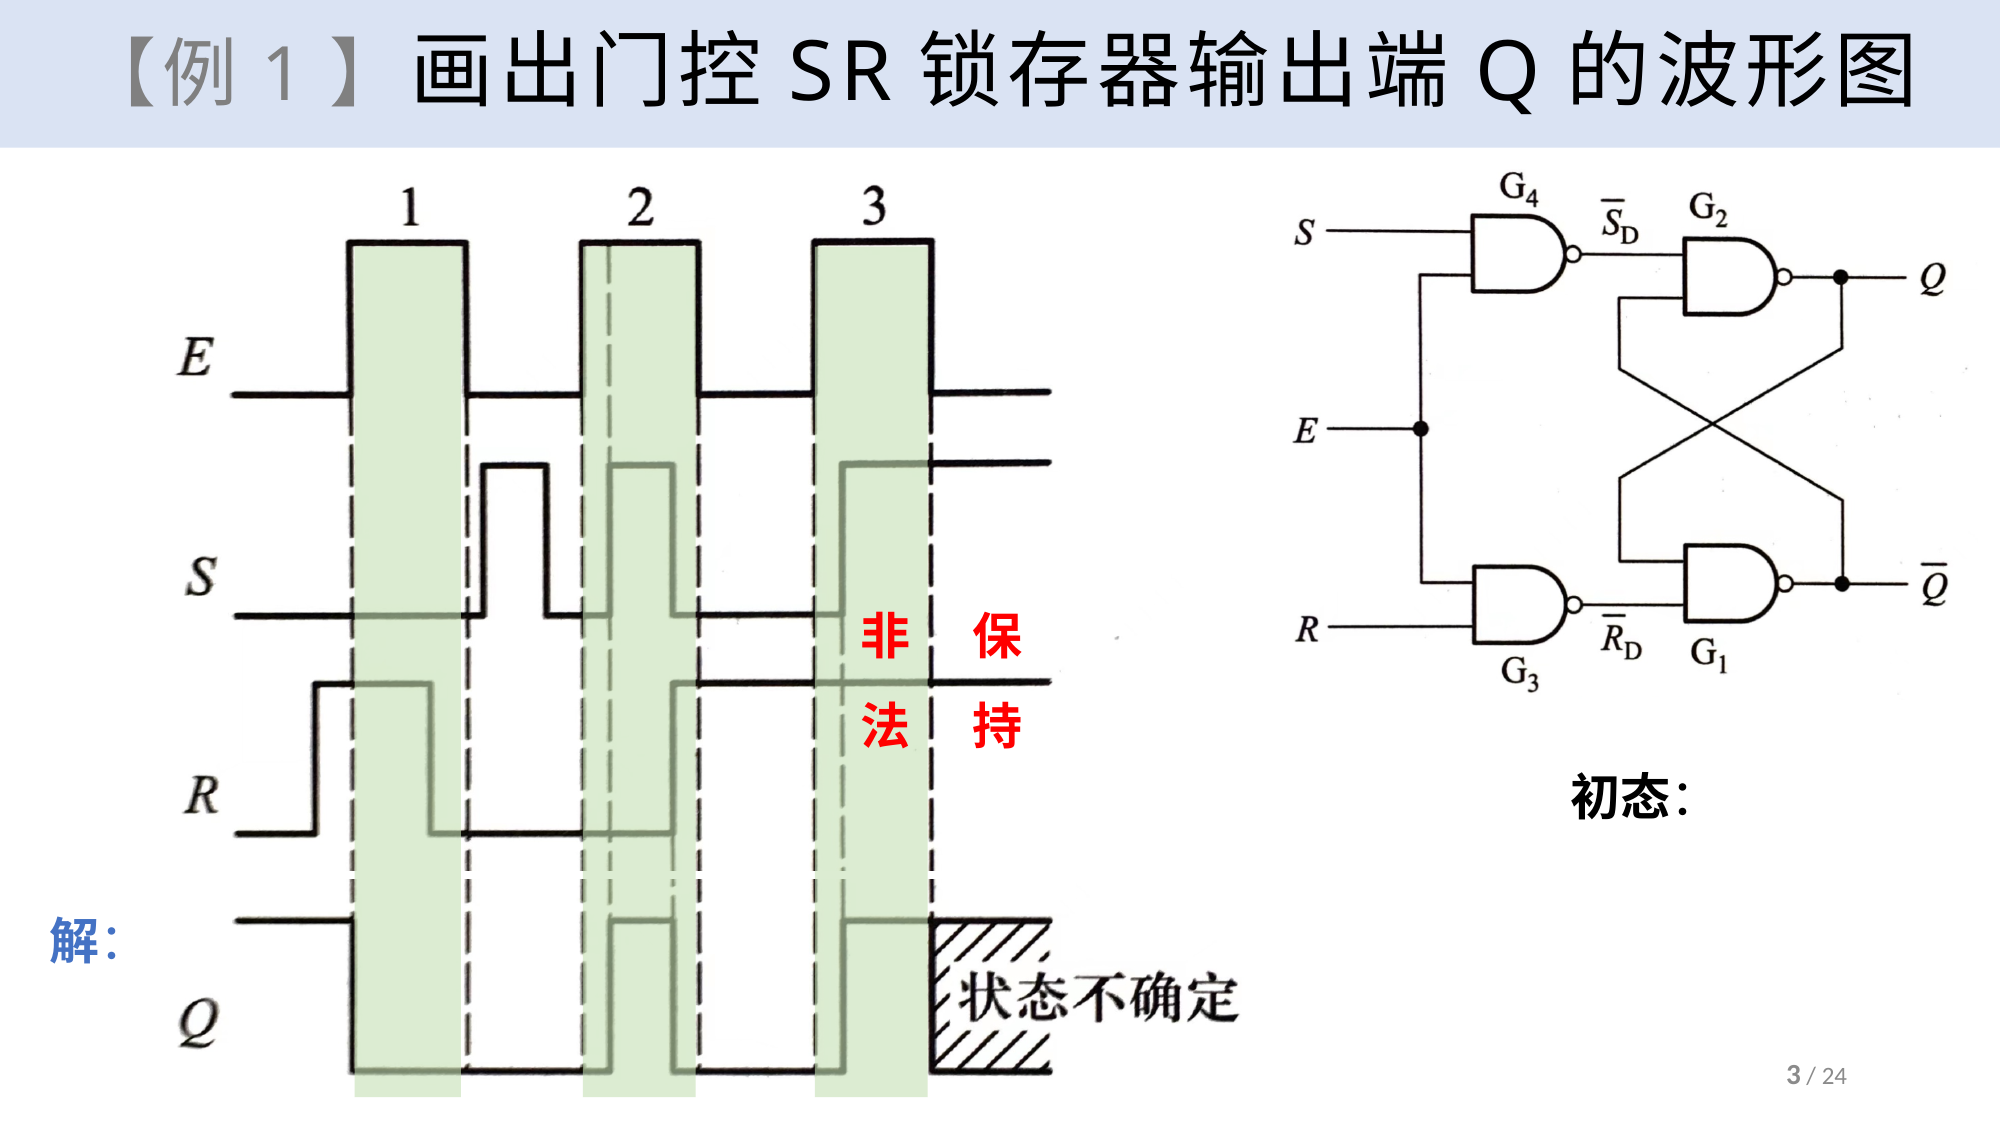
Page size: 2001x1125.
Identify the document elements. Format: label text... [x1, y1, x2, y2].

picture [125, 0, 1251, 246]
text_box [34, 246, 1251, 1098]
title 【例1】画出门控SR锁存器输出端Q的波形图 [1045, 0, 2000, 148]
slide_number 3 / 24 [1412, 1042, 1863, 1103]
title 【例1】画出门控SR锁存器输出端Q的波形图 [0, 0, 332, 148]
picture [1266, 72, 1978, 783]
